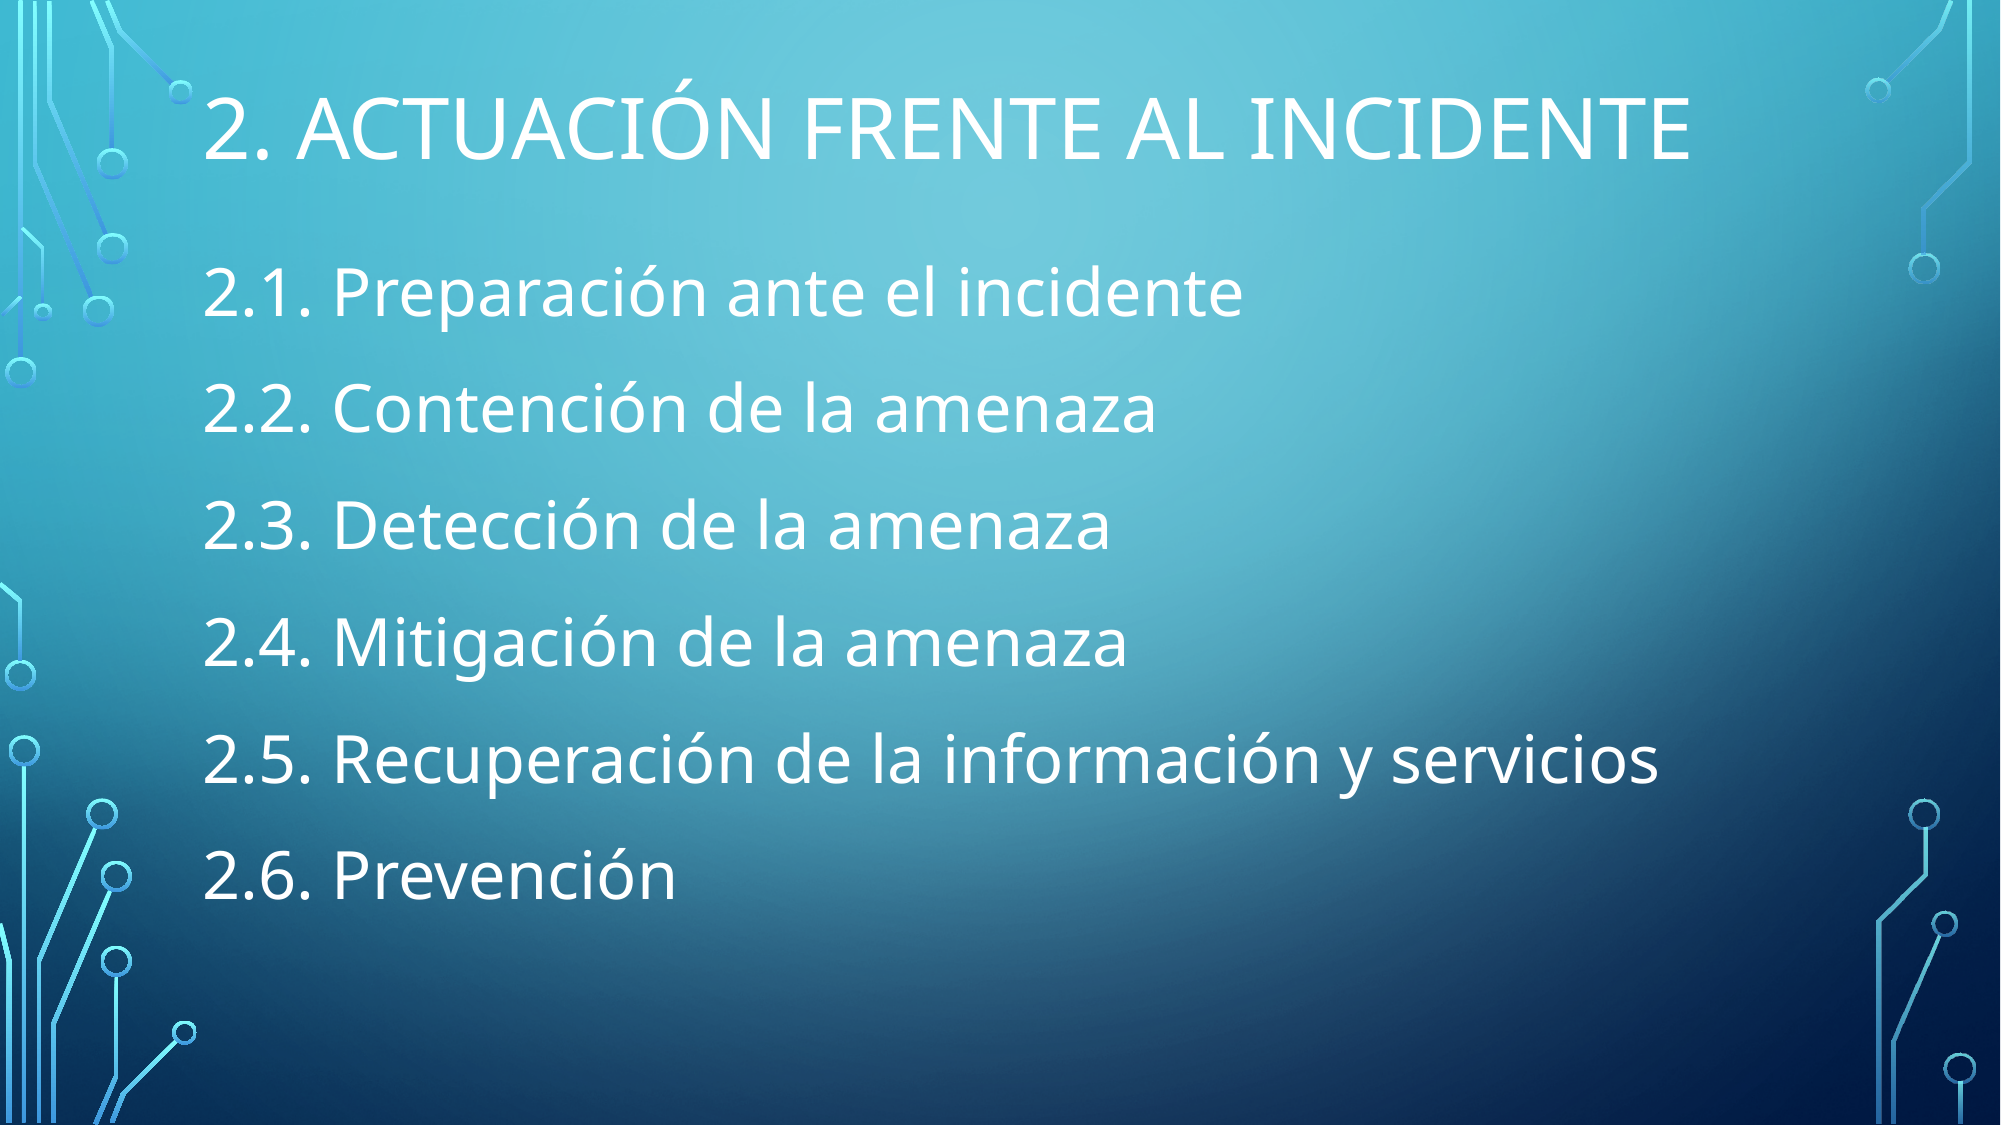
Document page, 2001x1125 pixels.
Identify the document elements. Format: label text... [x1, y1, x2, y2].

title 2. Actuación frente al incidente [187, 38, 1813, 226]
list 2.1. Preparación ante el incidente 2.2. Contención de la amenaza 2.3. Detección de la amenaza 2.4. Mitigación de la amenaza 2.5. Recuperación de la información y servicios 2.6. Prevención [187, 226, 1813, 1024]
